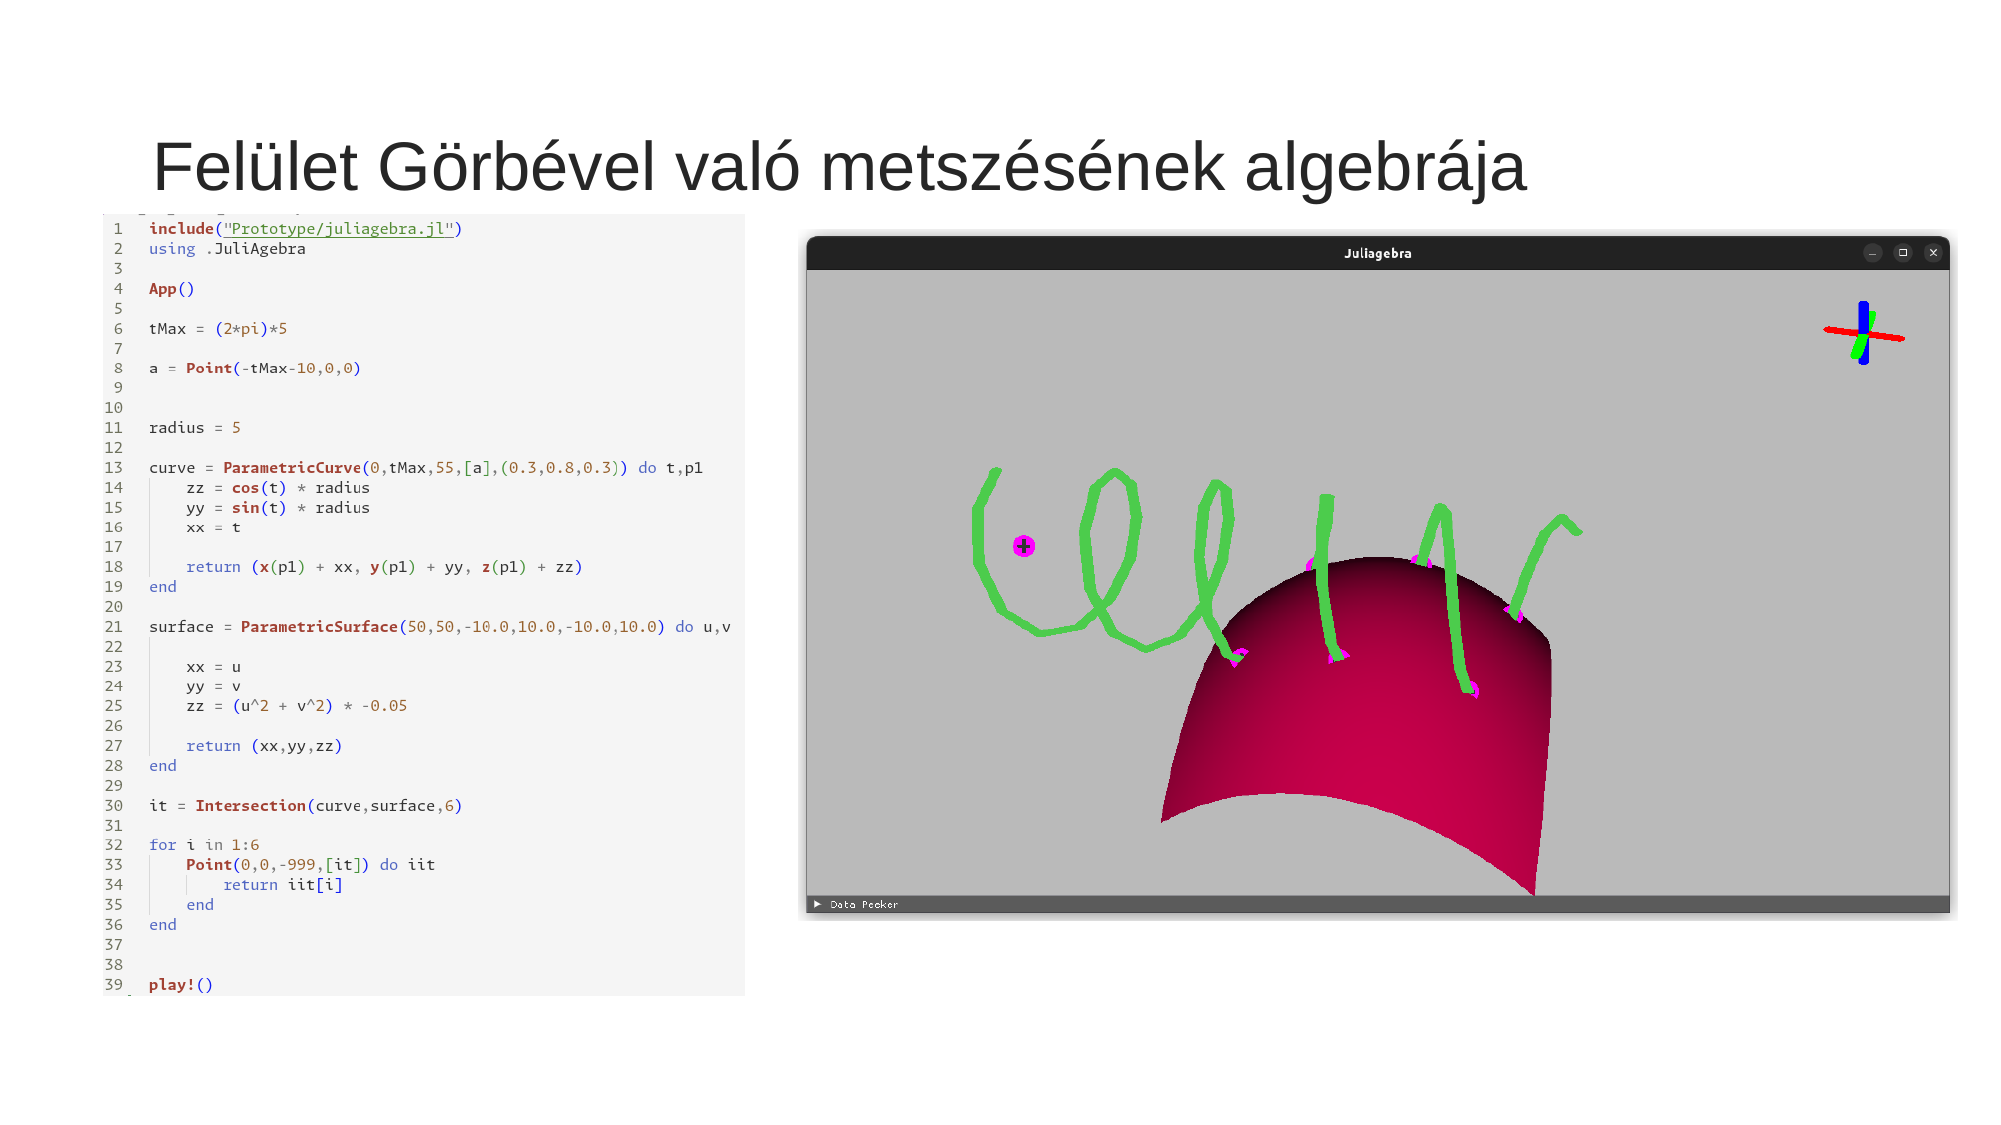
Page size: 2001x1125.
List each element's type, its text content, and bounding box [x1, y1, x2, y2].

title Felület Görbével való metszésének algebrája [137, 59, 1863, 278]
picture [797, 228, 1958, 921]
picture [103, 214, 745, 996]
